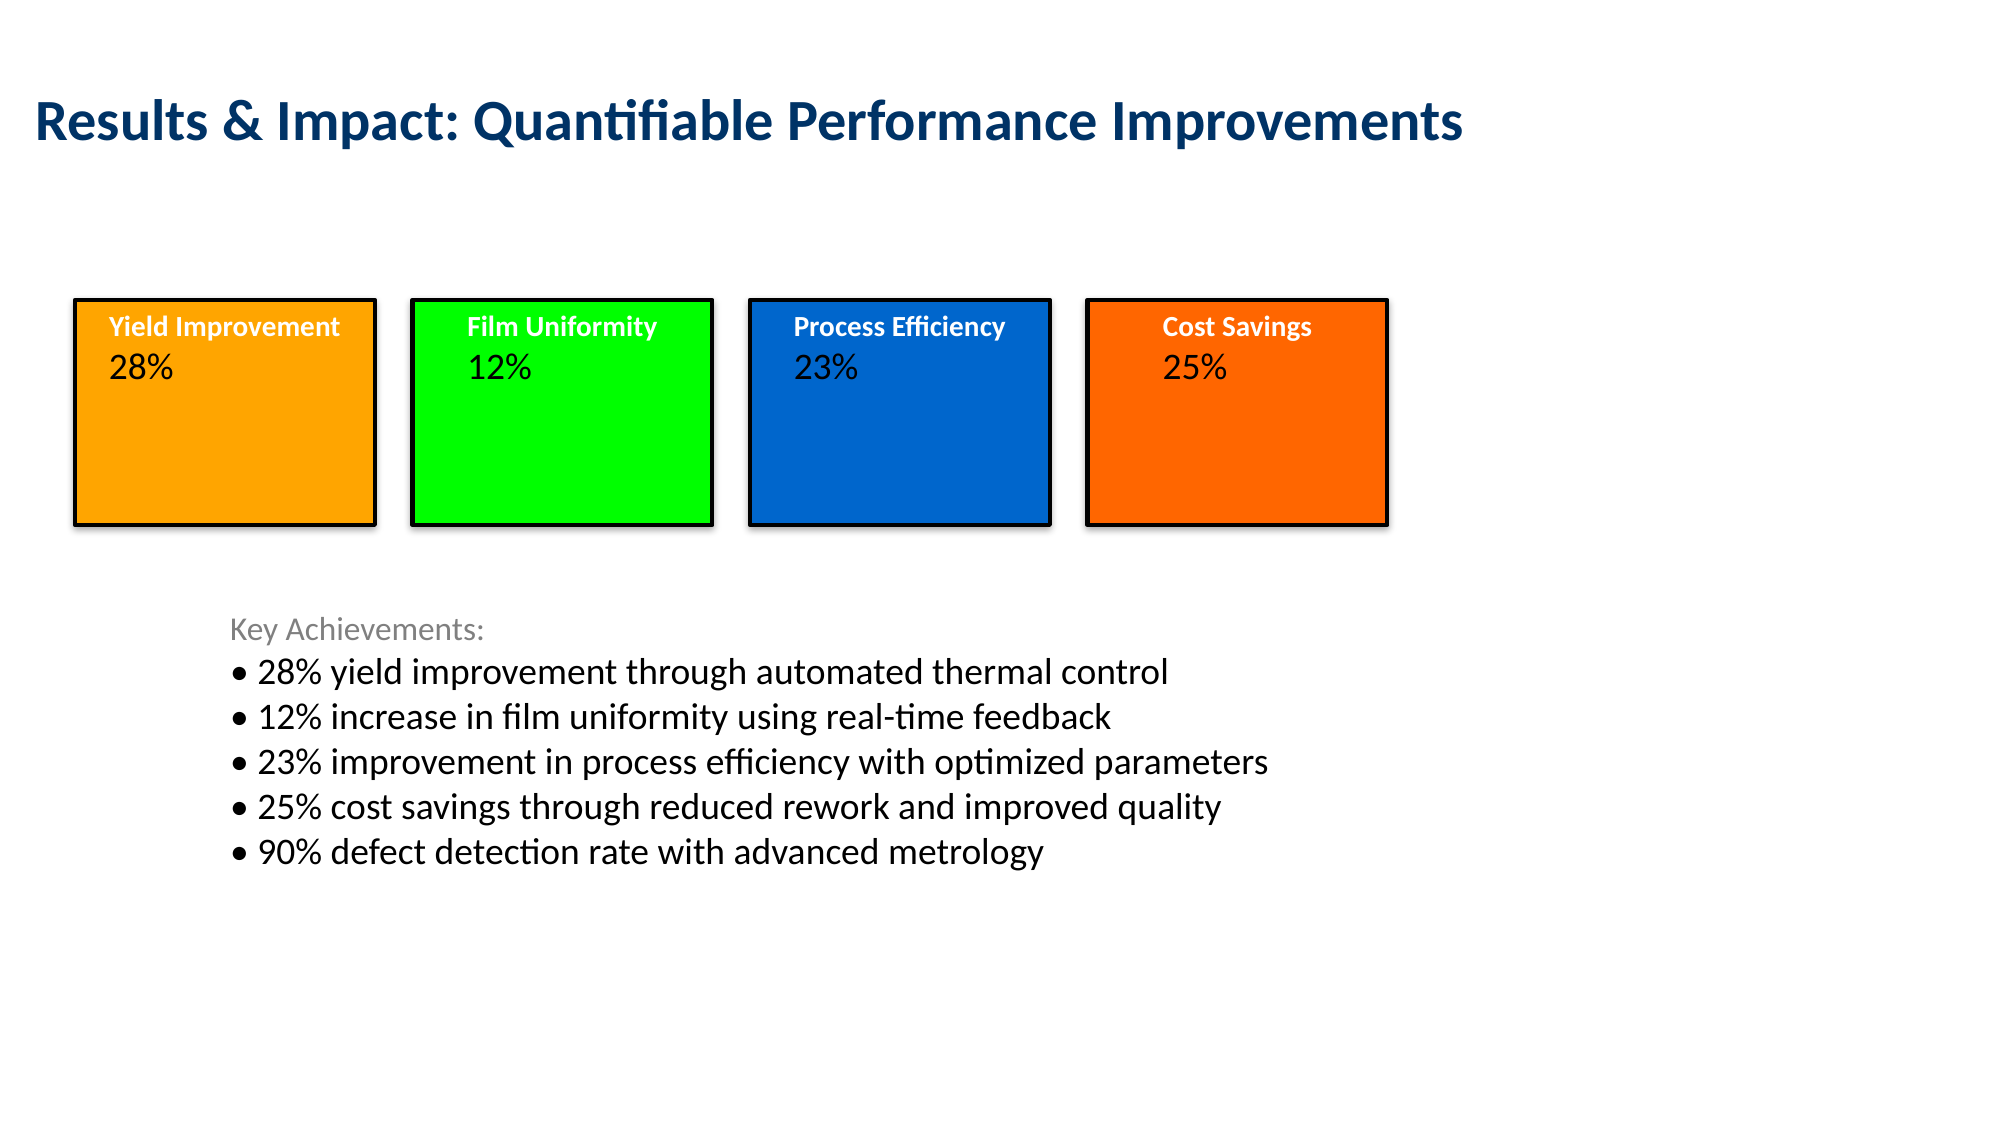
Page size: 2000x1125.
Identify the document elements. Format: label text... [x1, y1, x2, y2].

text_box [412, 299, 713, 526]
text_box Results & Impact: Quantifiable Performance Improvements [21, 75, 1479, 160]
text_box [1087, 299, 1388, 526]
text_box Yield Improvement 28% [94, 299, 356, 395]
text_box Key Achievements: • 28% yield improvement through automated thermal control • 12% increase in film uniformity using real-time feedback • 23% improvement in process efficiency with optimized parameters • 25% cost savings through reduced rework and improved quality • 90% defect detection rate with advanced metrology [215, 599, 1285, 880]
text_box [74, 299, 376, 526]
text_box [749, 299, 1051, 526]
text_box Film Uniformity 12% [452, 299, 673, 395]
text_box Process Efficiency 23% [778, 299, 1021, 395]
text_box Cost Savings 25% [1147, 299, 1327, 395]
